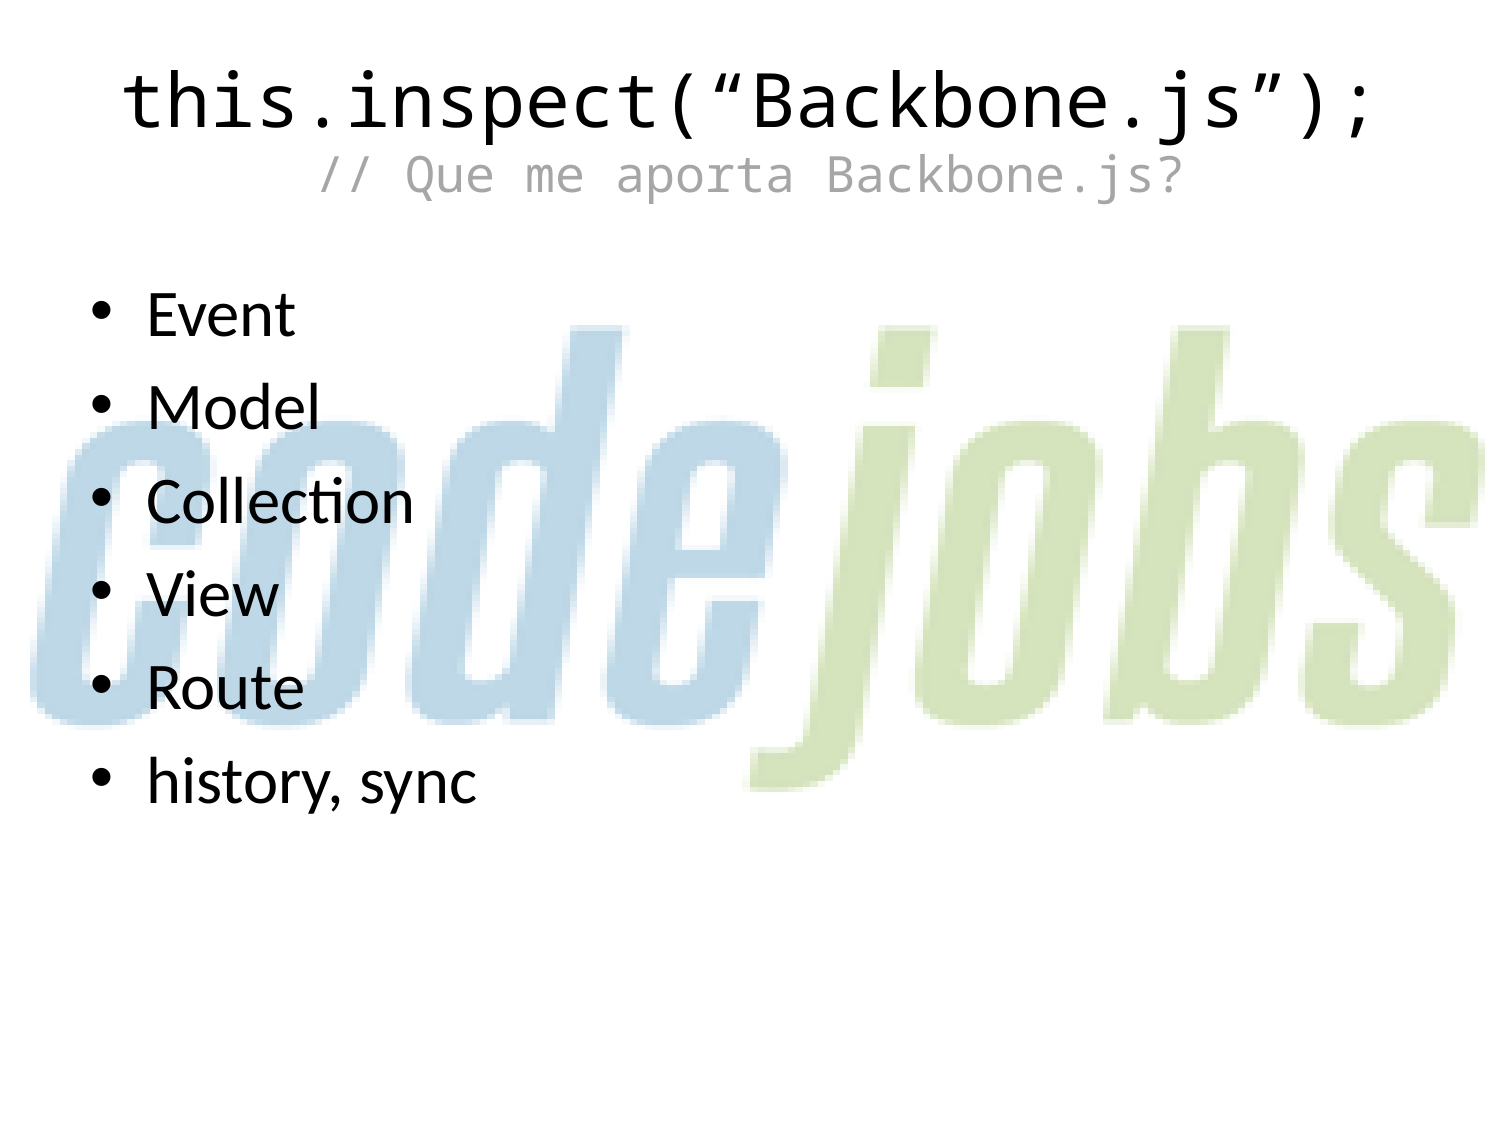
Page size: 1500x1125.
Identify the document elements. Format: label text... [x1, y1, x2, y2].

text_box this.inspect(“Backbone.js”); // Que me aporta Backbone.js? [74, 45, 1425, 233]
text_box Event Model Collection View Route history, sync [74, 262, 1425, 1005]
